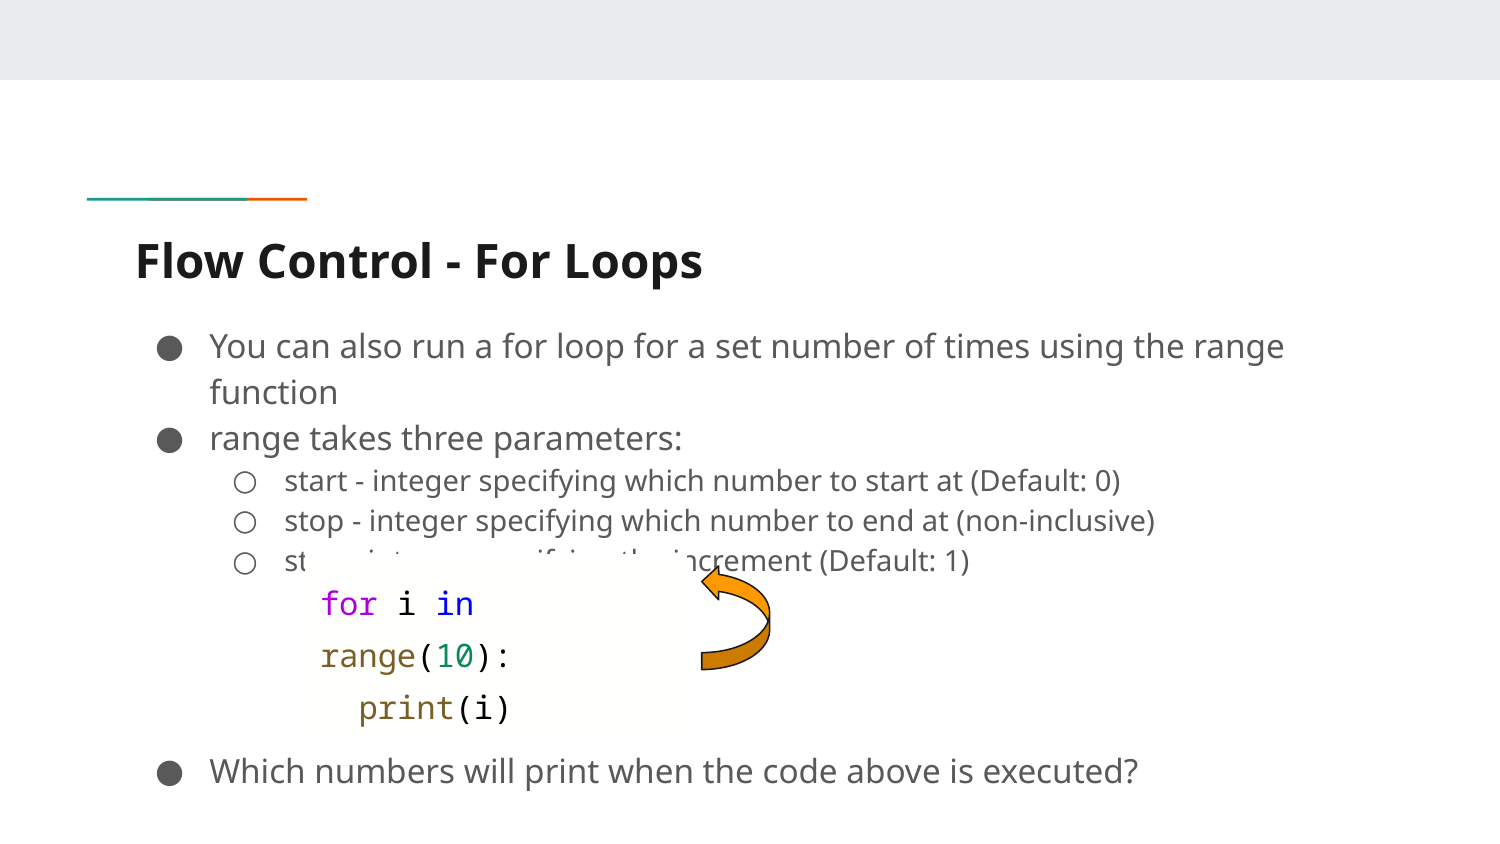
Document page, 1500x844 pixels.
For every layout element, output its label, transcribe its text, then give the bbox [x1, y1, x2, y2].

text_box [701, 565, 770, 670]
text_box for i in range(10): print(i) [305, 554, 687, 741]
title Flow Control - For Loops [119, 216, 1381, 304]
list You can also run a for loop for a set number of times using the range function range takes three parameters: start - integer specifying which number to start at (Default: 0) stop - integer specifying which number to end at (non-inclusive) step - integer specifying the increment (Default: 1) Which numbers will print when the code above is executed? [119, 304, 1381, 676]
